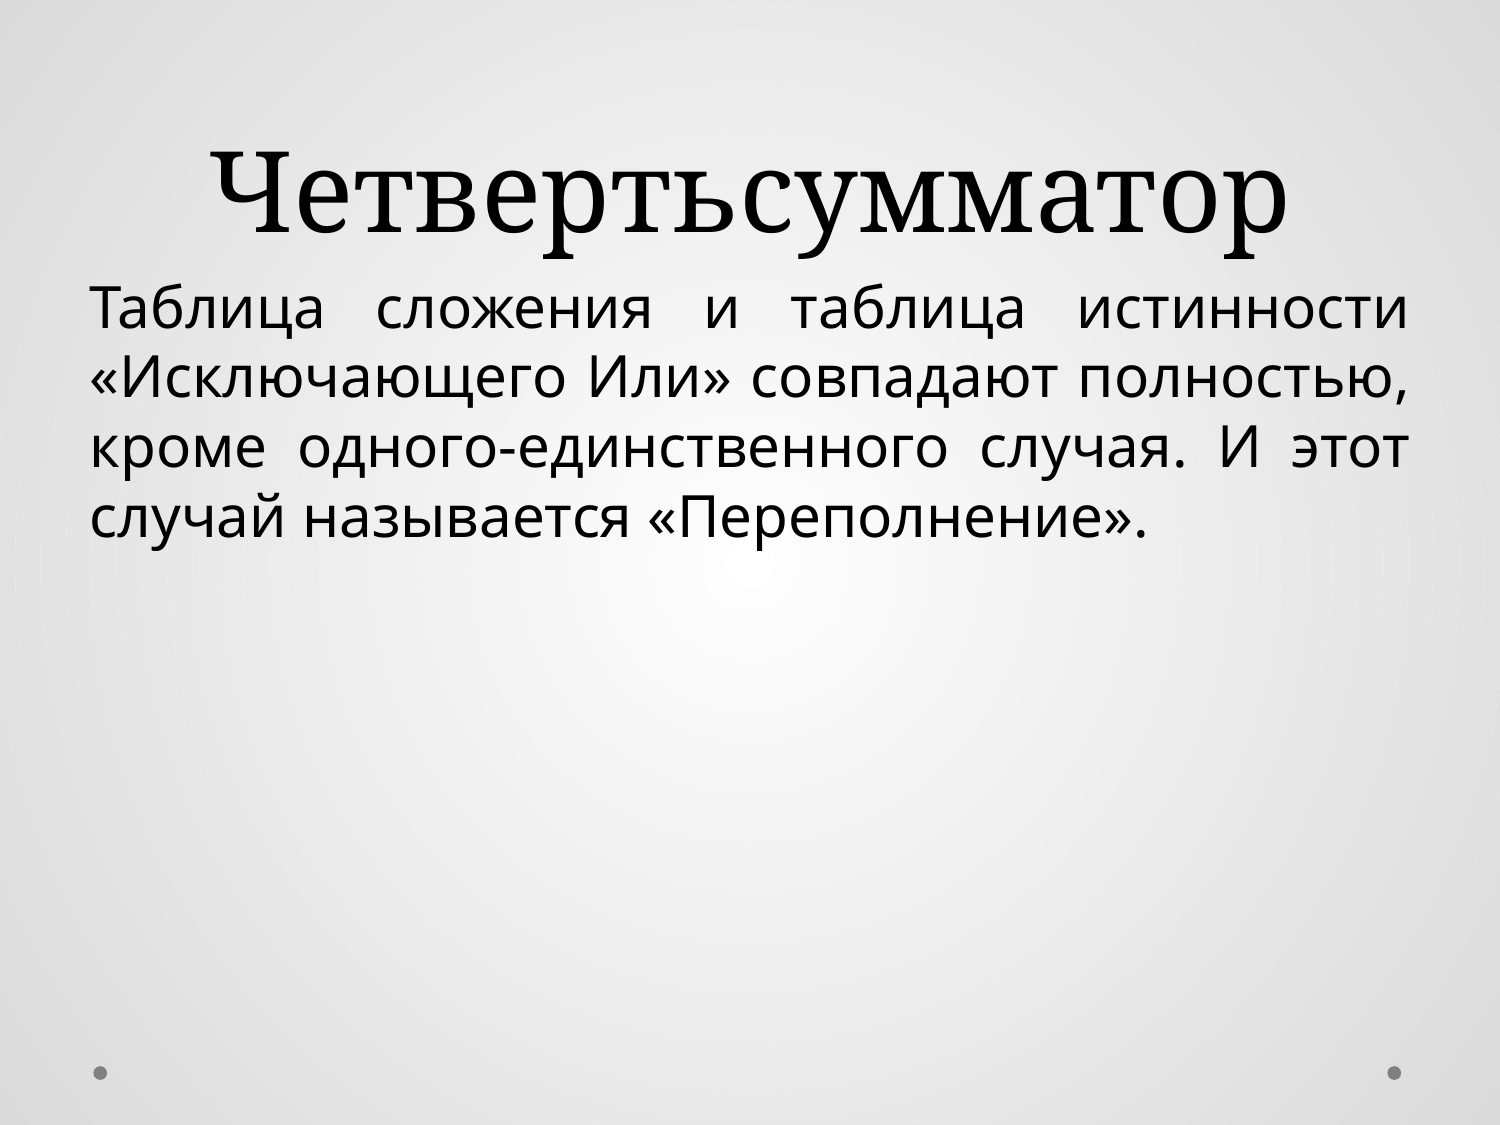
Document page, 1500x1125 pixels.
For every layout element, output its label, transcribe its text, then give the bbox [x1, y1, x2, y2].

title Четвертьсумматор [75, 0, 1425, 262]
list Таблица сложения и таблица истинности «Исключающего Или» совпадают полностью, кроме одного-единственного случая. И этот случай называется «Переполнение». [75, 262, 1425, 1005]
